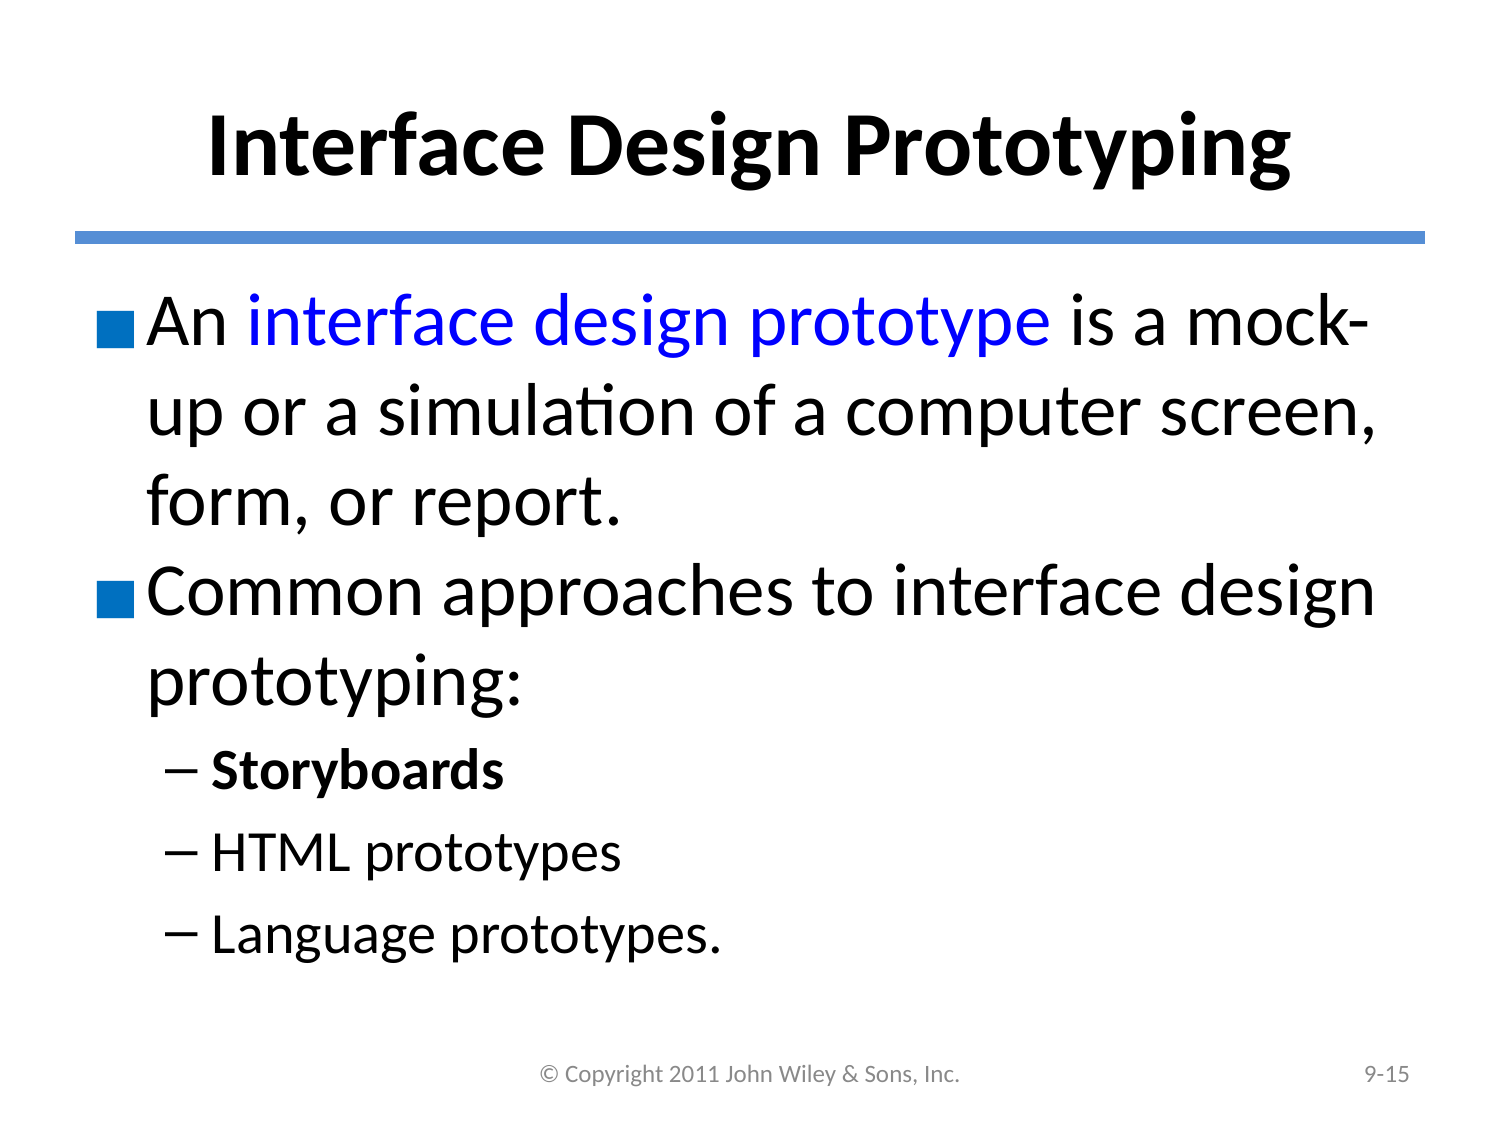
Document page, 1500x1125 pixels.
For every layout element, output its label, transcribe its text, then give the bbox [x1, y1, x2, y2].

title Interface Design Prototyping [75, 45, 1425, 233]
text_box © Copyright 2011 John Wiley & Sons, Inc. [512, 1042, 988, 1103]
text_box 9-‹#› [1074, 1042, 1425, 1103]
list An interface design prototype is a mock-up or a simulation of a computer screen, form, or report. Common approaches to interface design prototyping: Storyboards HTML prototypes Language prototypes. [75, 262, 1425, 1038]
